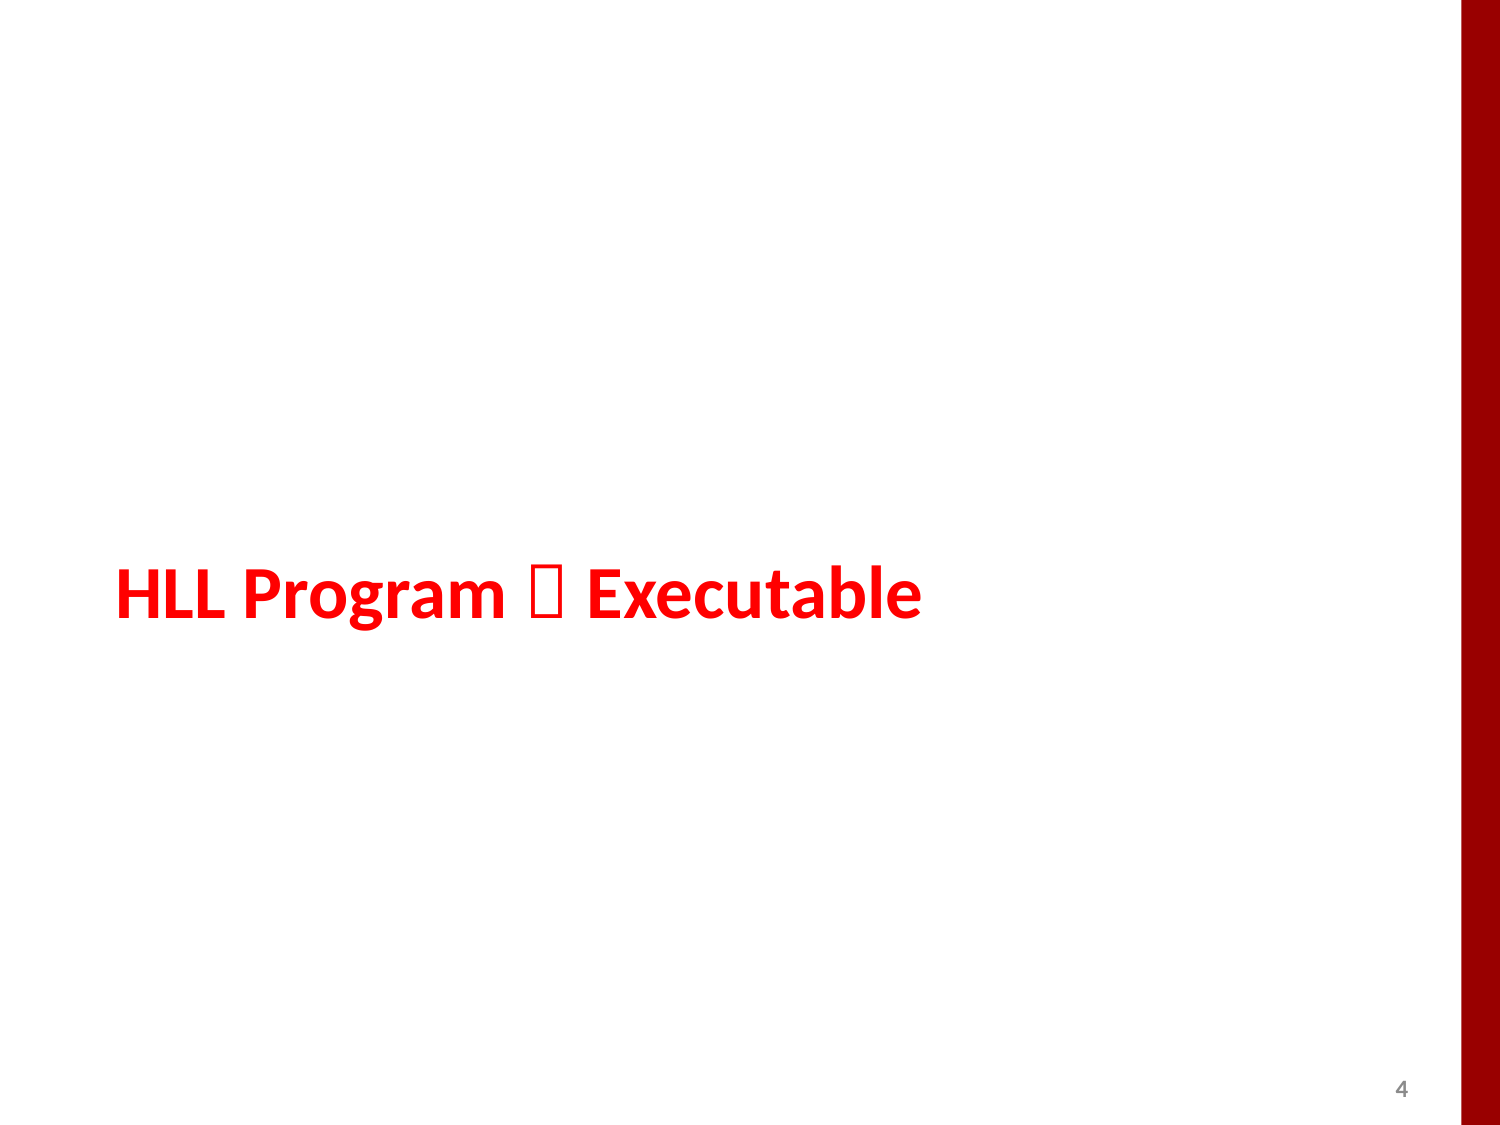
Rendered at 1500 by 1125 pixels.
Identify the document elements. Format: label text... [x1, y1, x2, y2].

title HLL Program  Executable [100, 467, 1376, 710]
